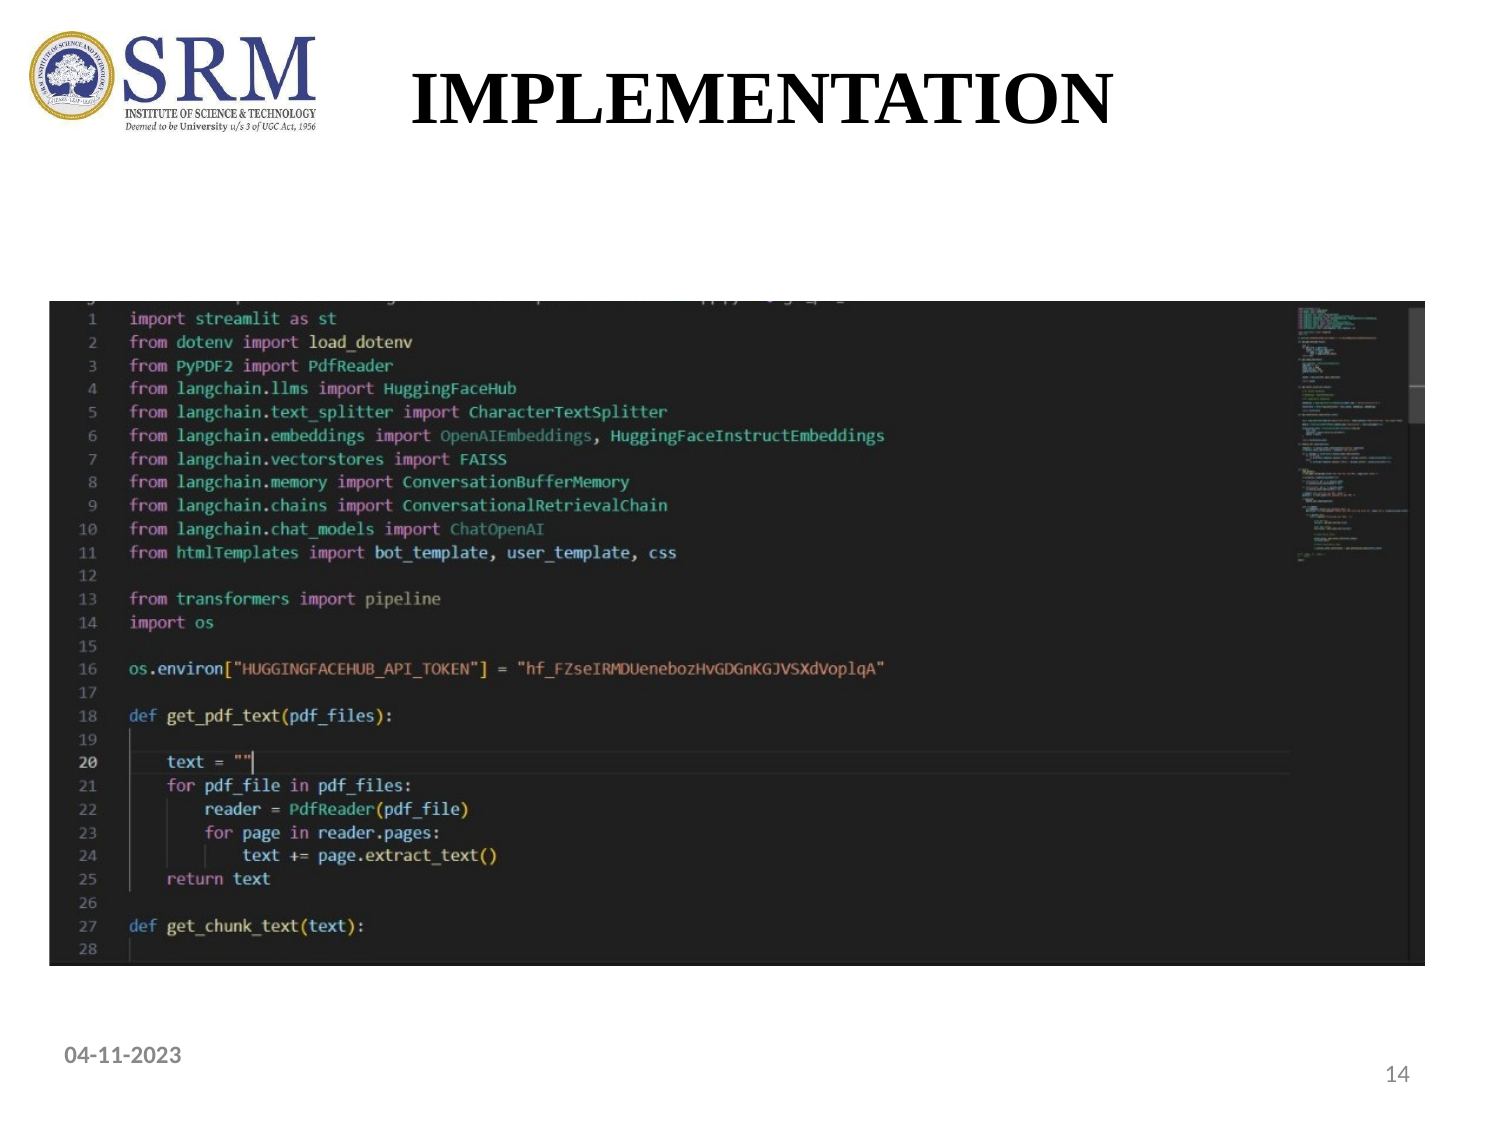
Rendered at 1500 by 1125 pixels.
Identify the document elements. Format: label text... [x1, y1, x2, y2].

slide_number 14 [1074, 1042, 1425, 1103]
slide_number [49, 1038, 400, 1099]
title IMPLEMENTATION [87, 0, 1438, 188]
picture [29, 31, 316, 132]
picture [49, 301, 1426, 967]
